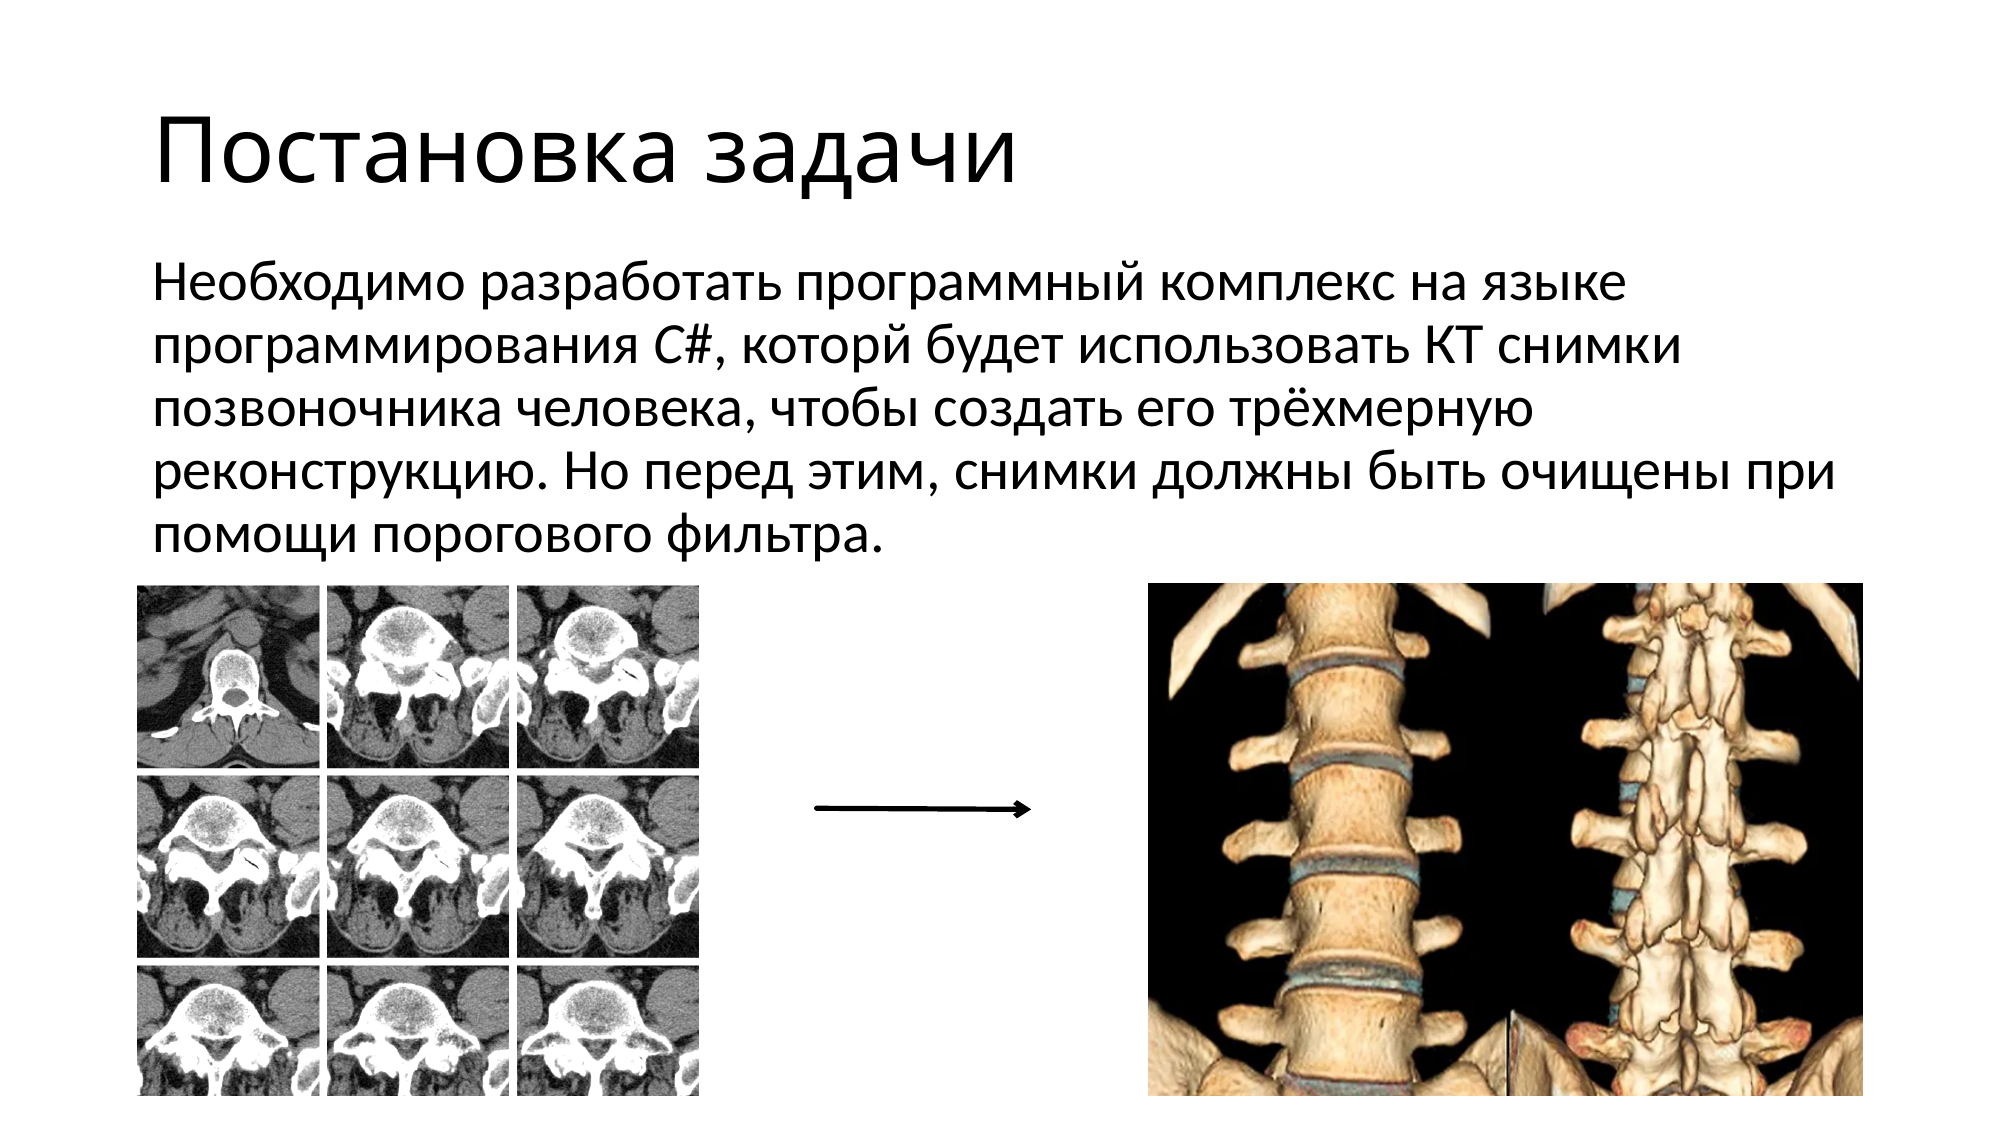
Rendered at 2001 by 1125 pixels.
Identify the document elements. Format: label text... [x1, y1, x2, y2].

picture [137, 584, 700, 1096]
picture [1148, 583, 1863, 1096]
list Необходимо разработать программный комплекс на языке программирования C#, которй будет использовать КТ снимки позвоночника человека, чтобы создать его трёхмерную реконструкцию. Но перед этим, снимки должны быть очищены при помощи порогового фильтра. [137, 242, 1863, 957]
title Постановка задачи [137, 44, 1863, 242]
